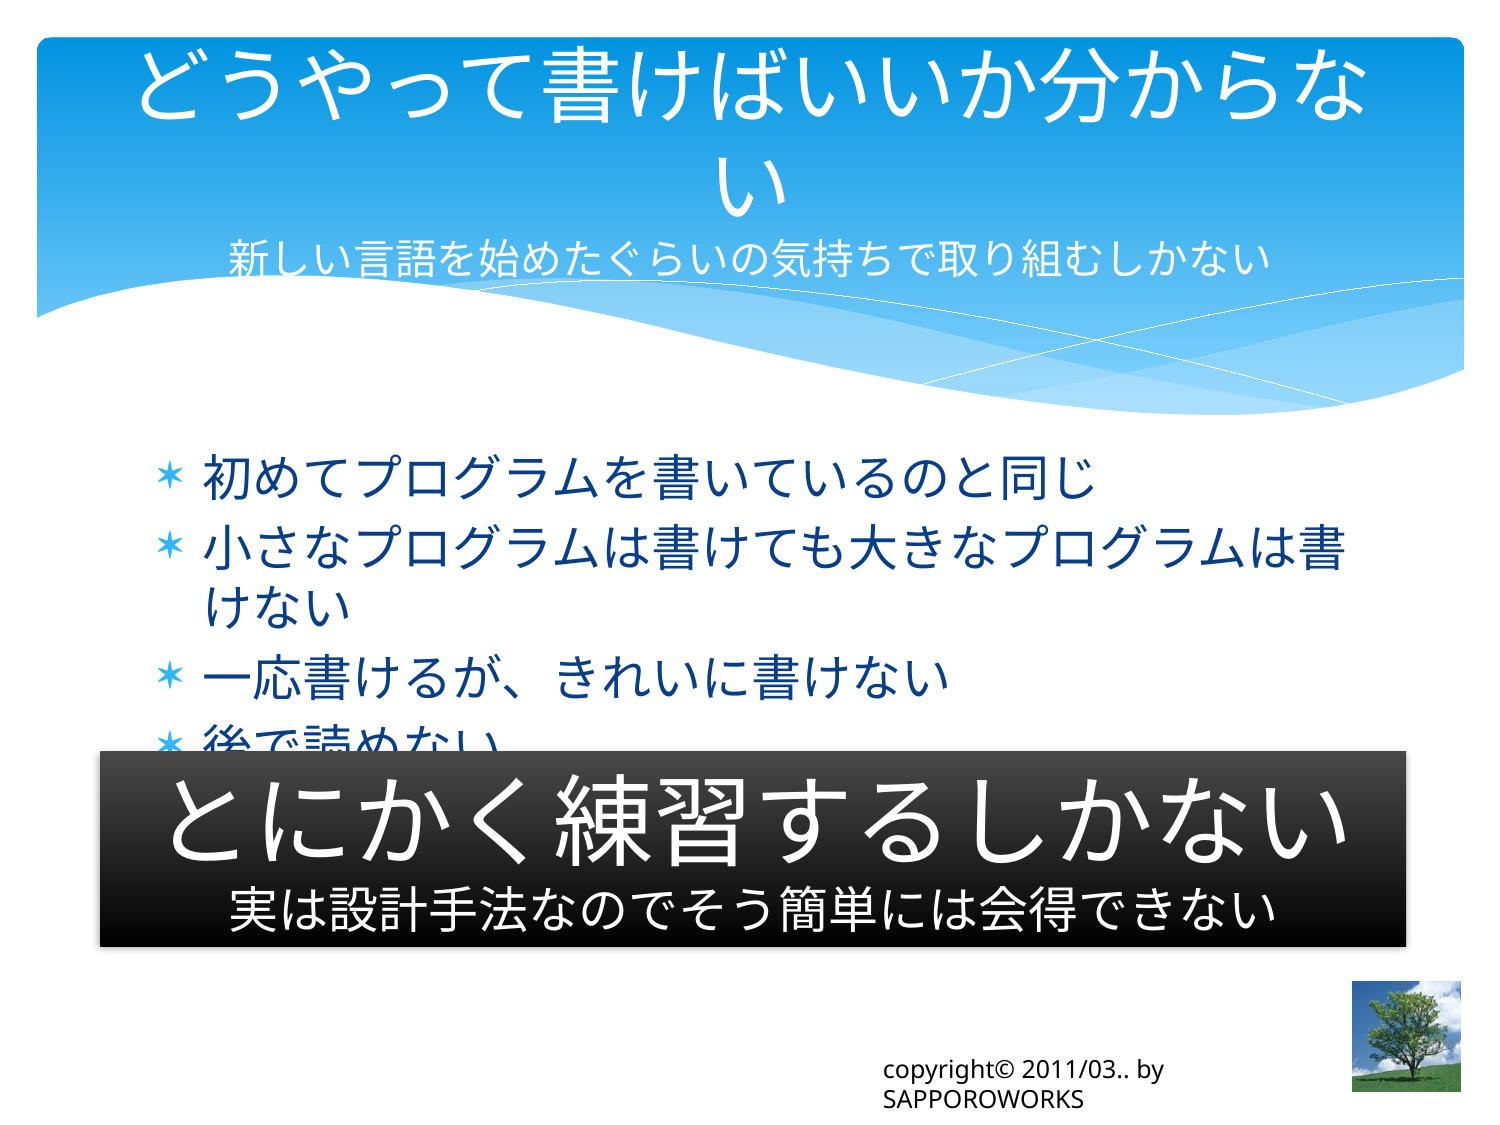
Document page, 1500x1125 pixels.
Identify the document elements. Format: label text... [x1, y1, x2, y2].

picture [1089, 49, 1097, 55]
picture [553, 46, 607, 55]
text_box とにかく練習するしかない 実は設計手法なのでそう簡単には会得できない [100, 751, 1407, 947]
picture [1352, 981, 1461, 1092]
title どうやって書けばいいか分からない 新しい言語を始めたぐらいの気持ちで取り組むしかない [75, 55, 1425, 261]
text_box copyright© 2011/03.. by SAPPOROWORKS [868, 1046, 1353, 1121]
picture [1063, 49, 1070, 55]
list 初めてプログラムを書いているのと同じ 小さなプログラムは書けても大きなプログラムは書けない 一応書けるが、きれいに書けない 後で読めない [142, 438, 1407, 750]
picture [330, 50, 339, 55]
